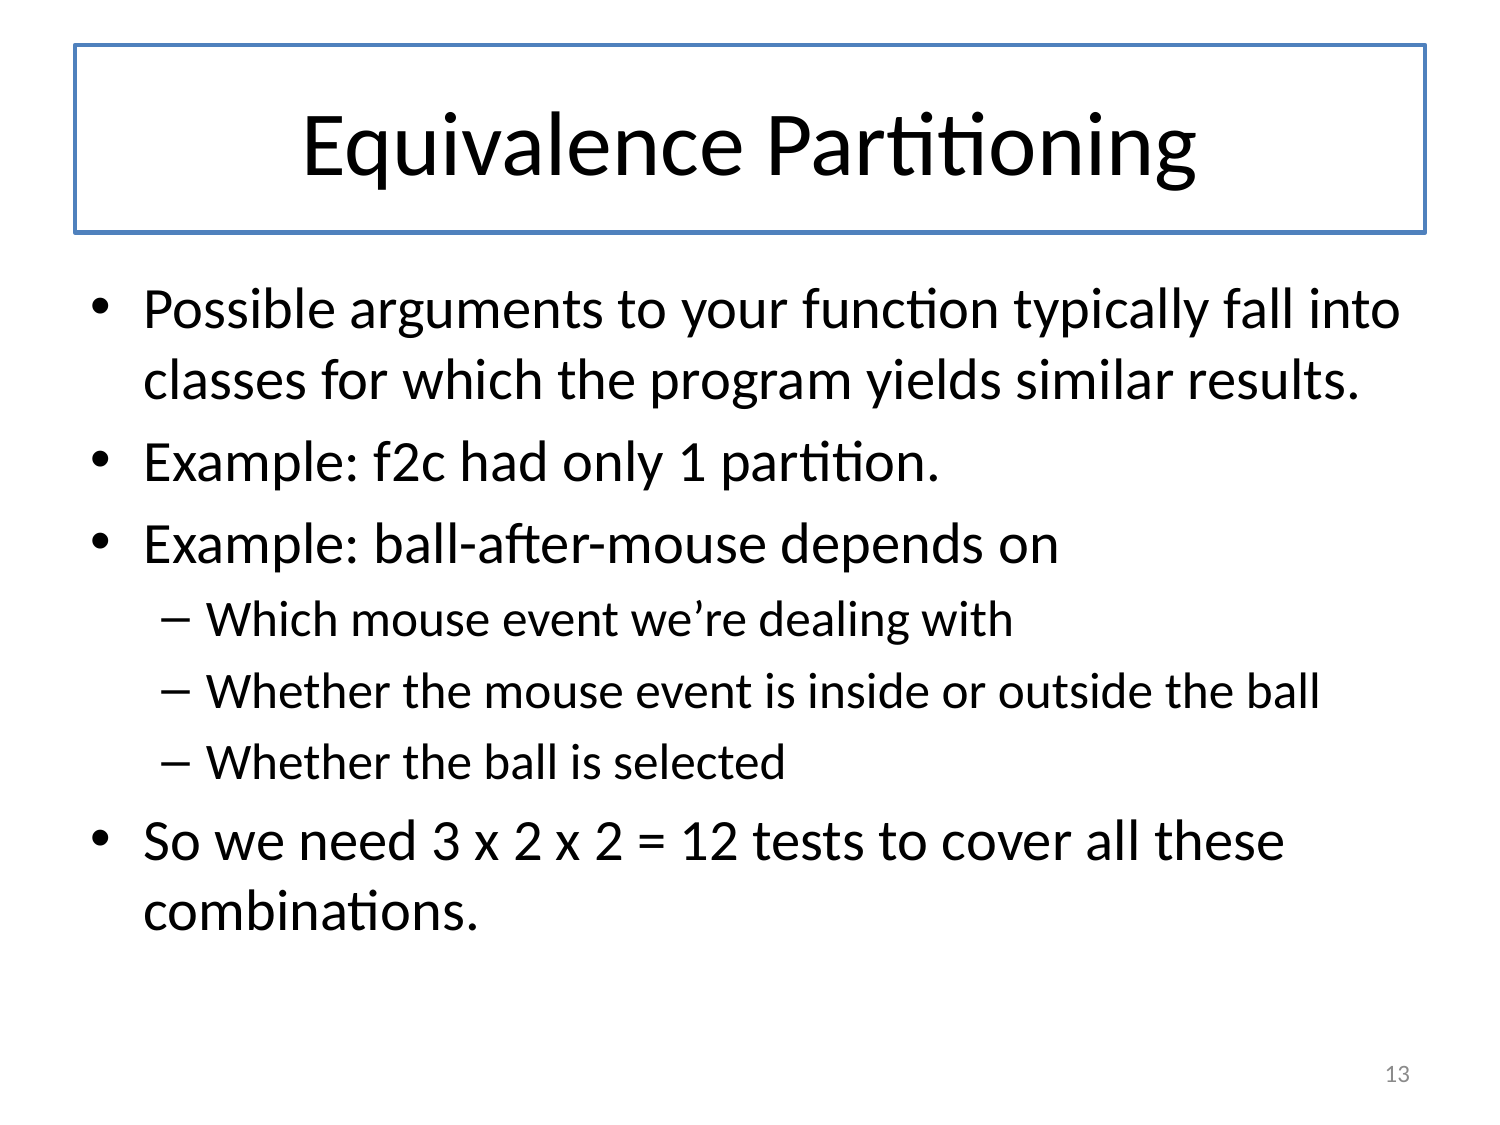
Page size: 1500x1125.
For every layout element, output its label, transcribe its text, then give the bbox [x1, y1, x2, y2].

list Possible arguments to your function typically fall into classes for which the program yields similar results. Example: f2c had only 1 partition. Example: ball-after-mouse depends on Which mouse event we’re dealing with Whether the mouse event is inside or outside the ball Whether the ball is selected So we need 3 x 2 x 2 = 12 tests to cover all these combinations. [75, 262, 1425, 1005]
title Equivalence Partitioning [73, 43, 1427, 235]
slide_number 13 [1074, 1042, 1425, 1103]
